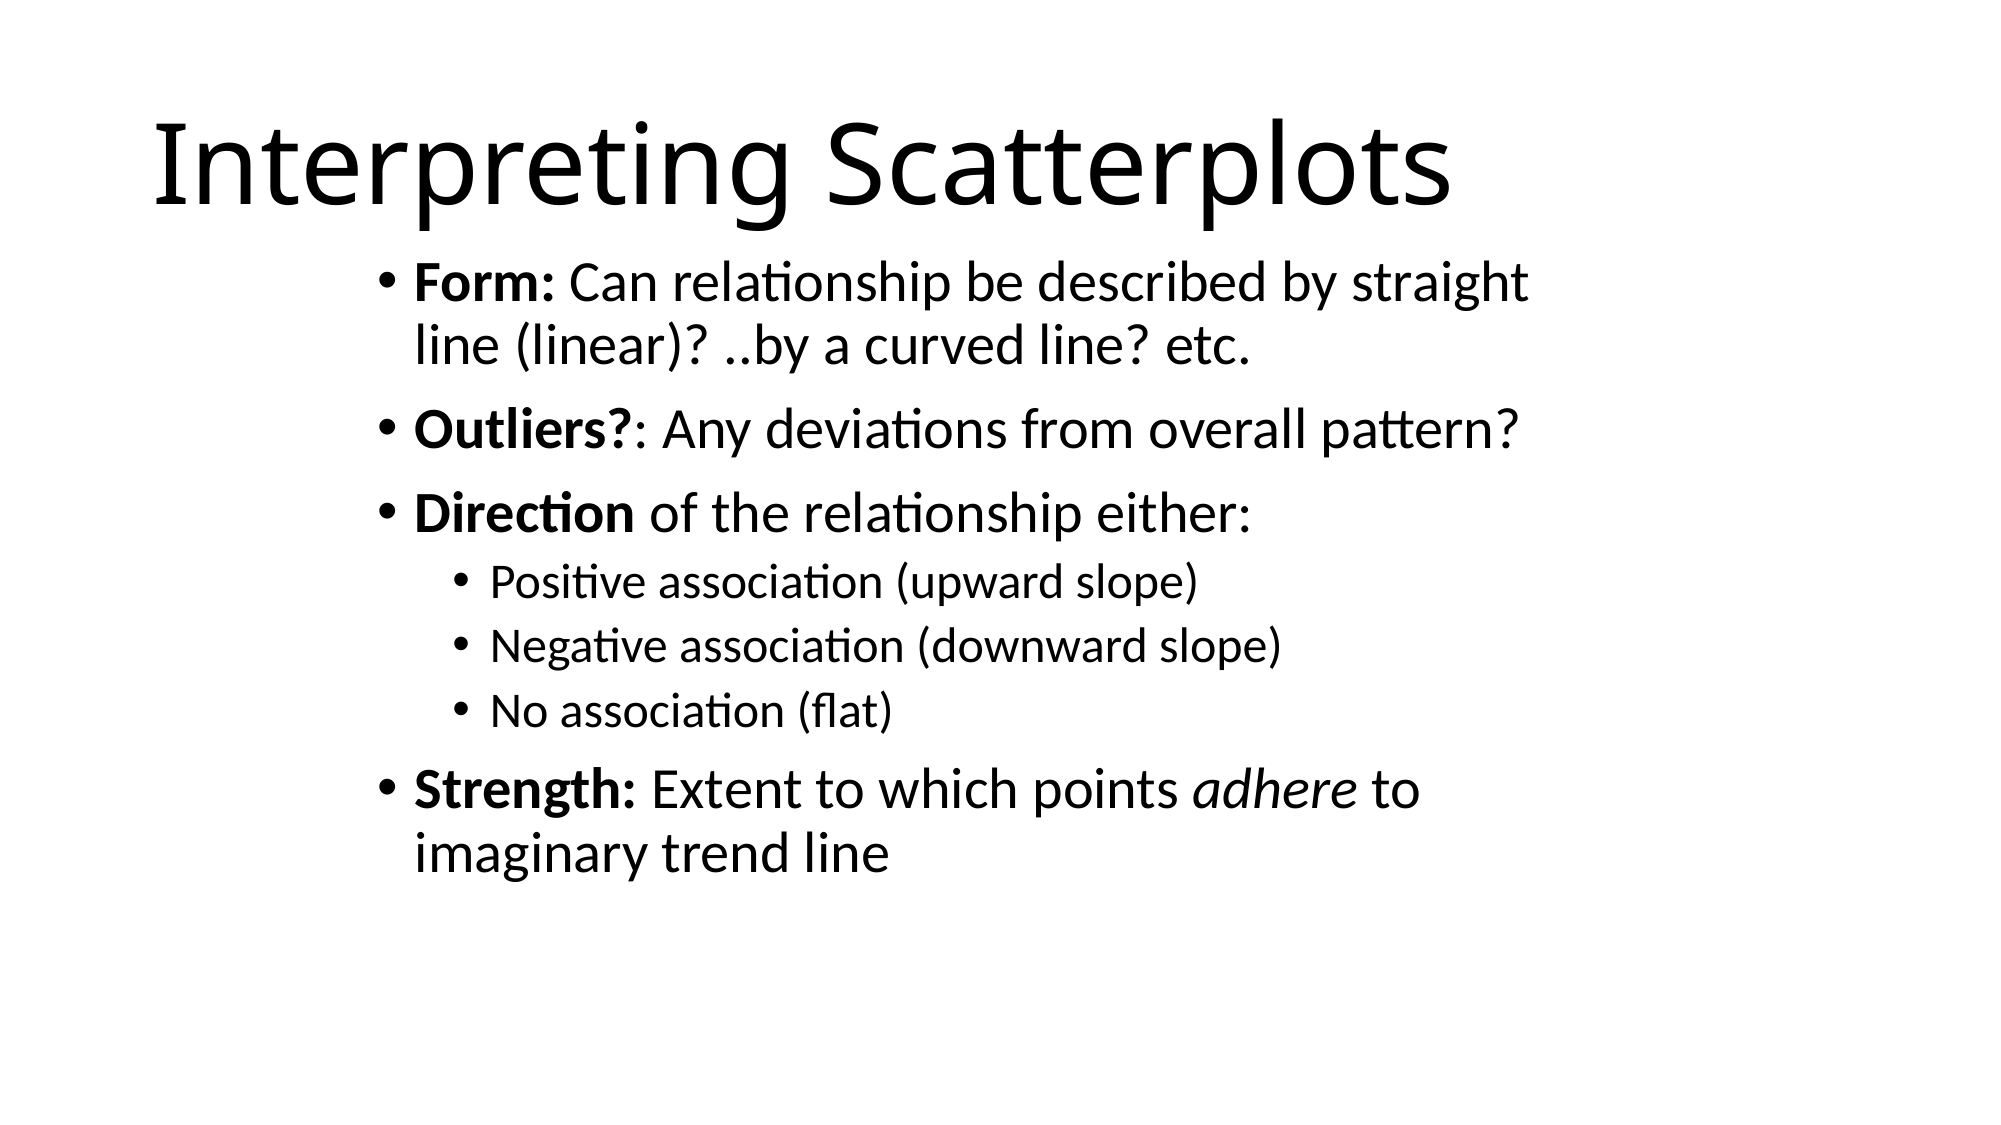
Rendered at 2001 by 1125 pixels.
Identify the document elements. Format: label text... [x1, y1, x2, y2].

title Interpreting Scatterplots [137, 59, 1863, 278]
list Form: Can relationship be described by straight line (linear)? ..by a curved line? etc. Outliers?: Any deviations from overall pattern? Direction of the relationship either: Positive association (upward slope) Negative association (downward slope) No association (flat) Strength: Extent to which points adhere to imaginary trend line [362, 243, 1638, 988]
